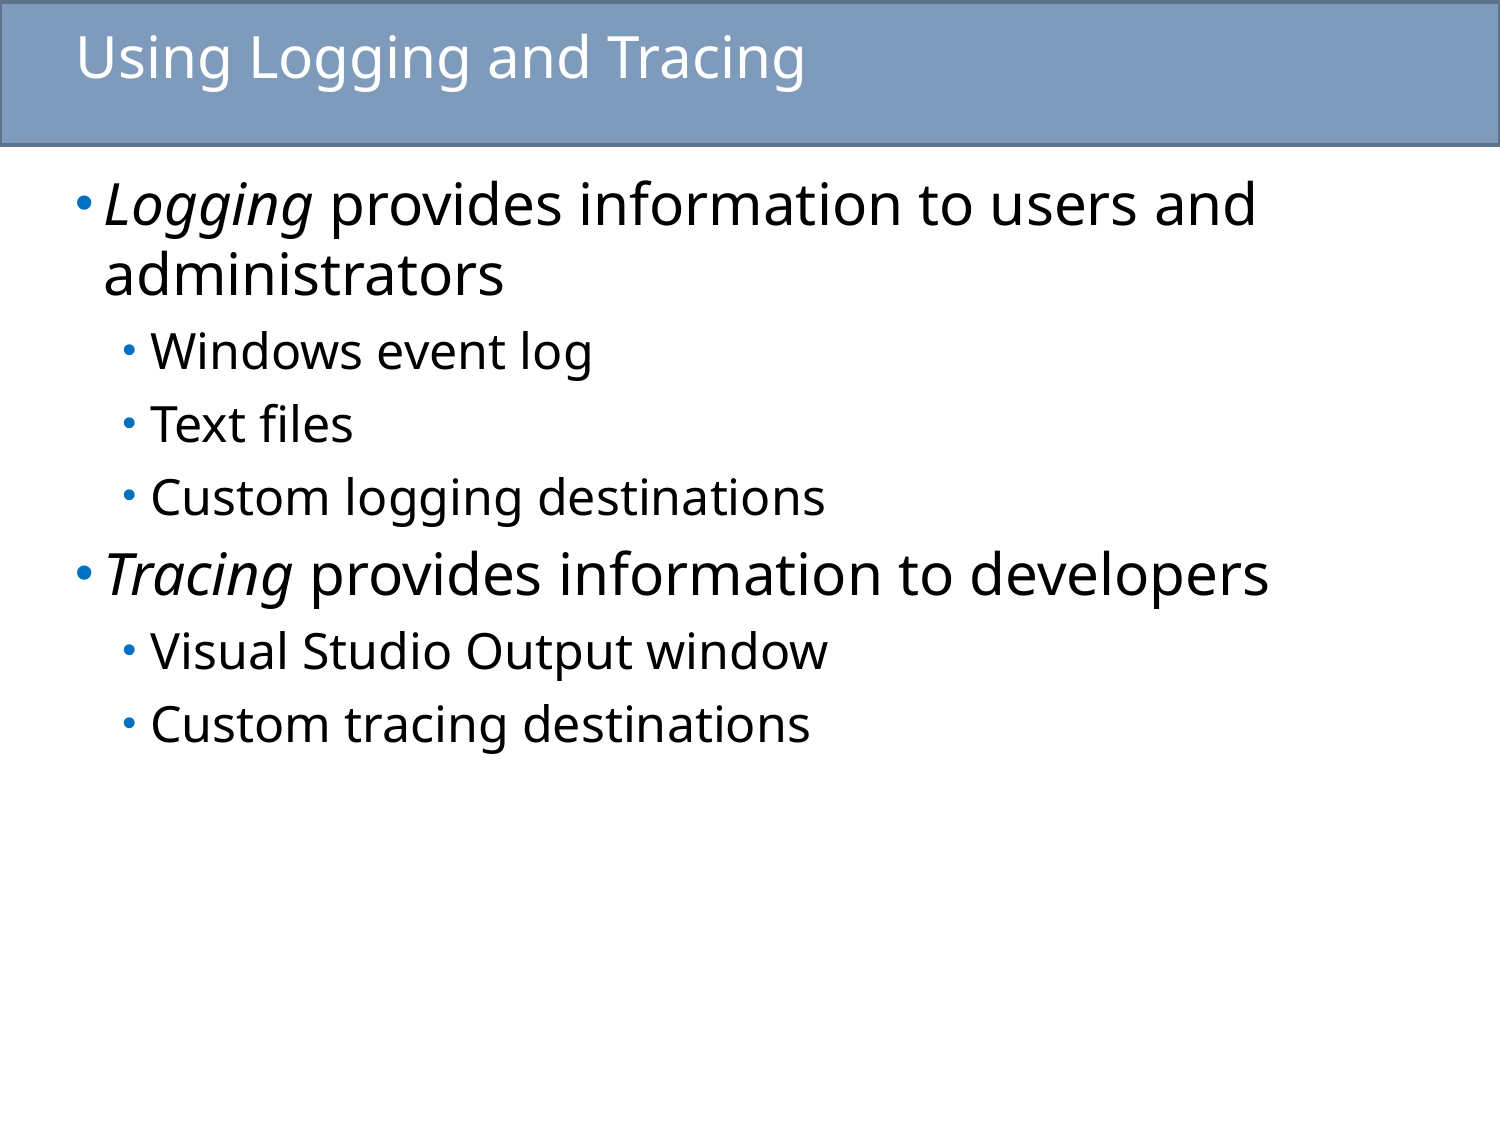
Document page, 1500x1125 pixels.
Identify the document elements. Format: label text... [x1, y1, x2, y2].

text_box Logging provides information to users and administrators Windows event log Text files Custom logging destinations Tracing provides information to developers Visual Studio Output window Custom tracing destinations [75, 167, 1408, 1012]
title Using Logging and Tracing [75, 0, 1351, 122]
